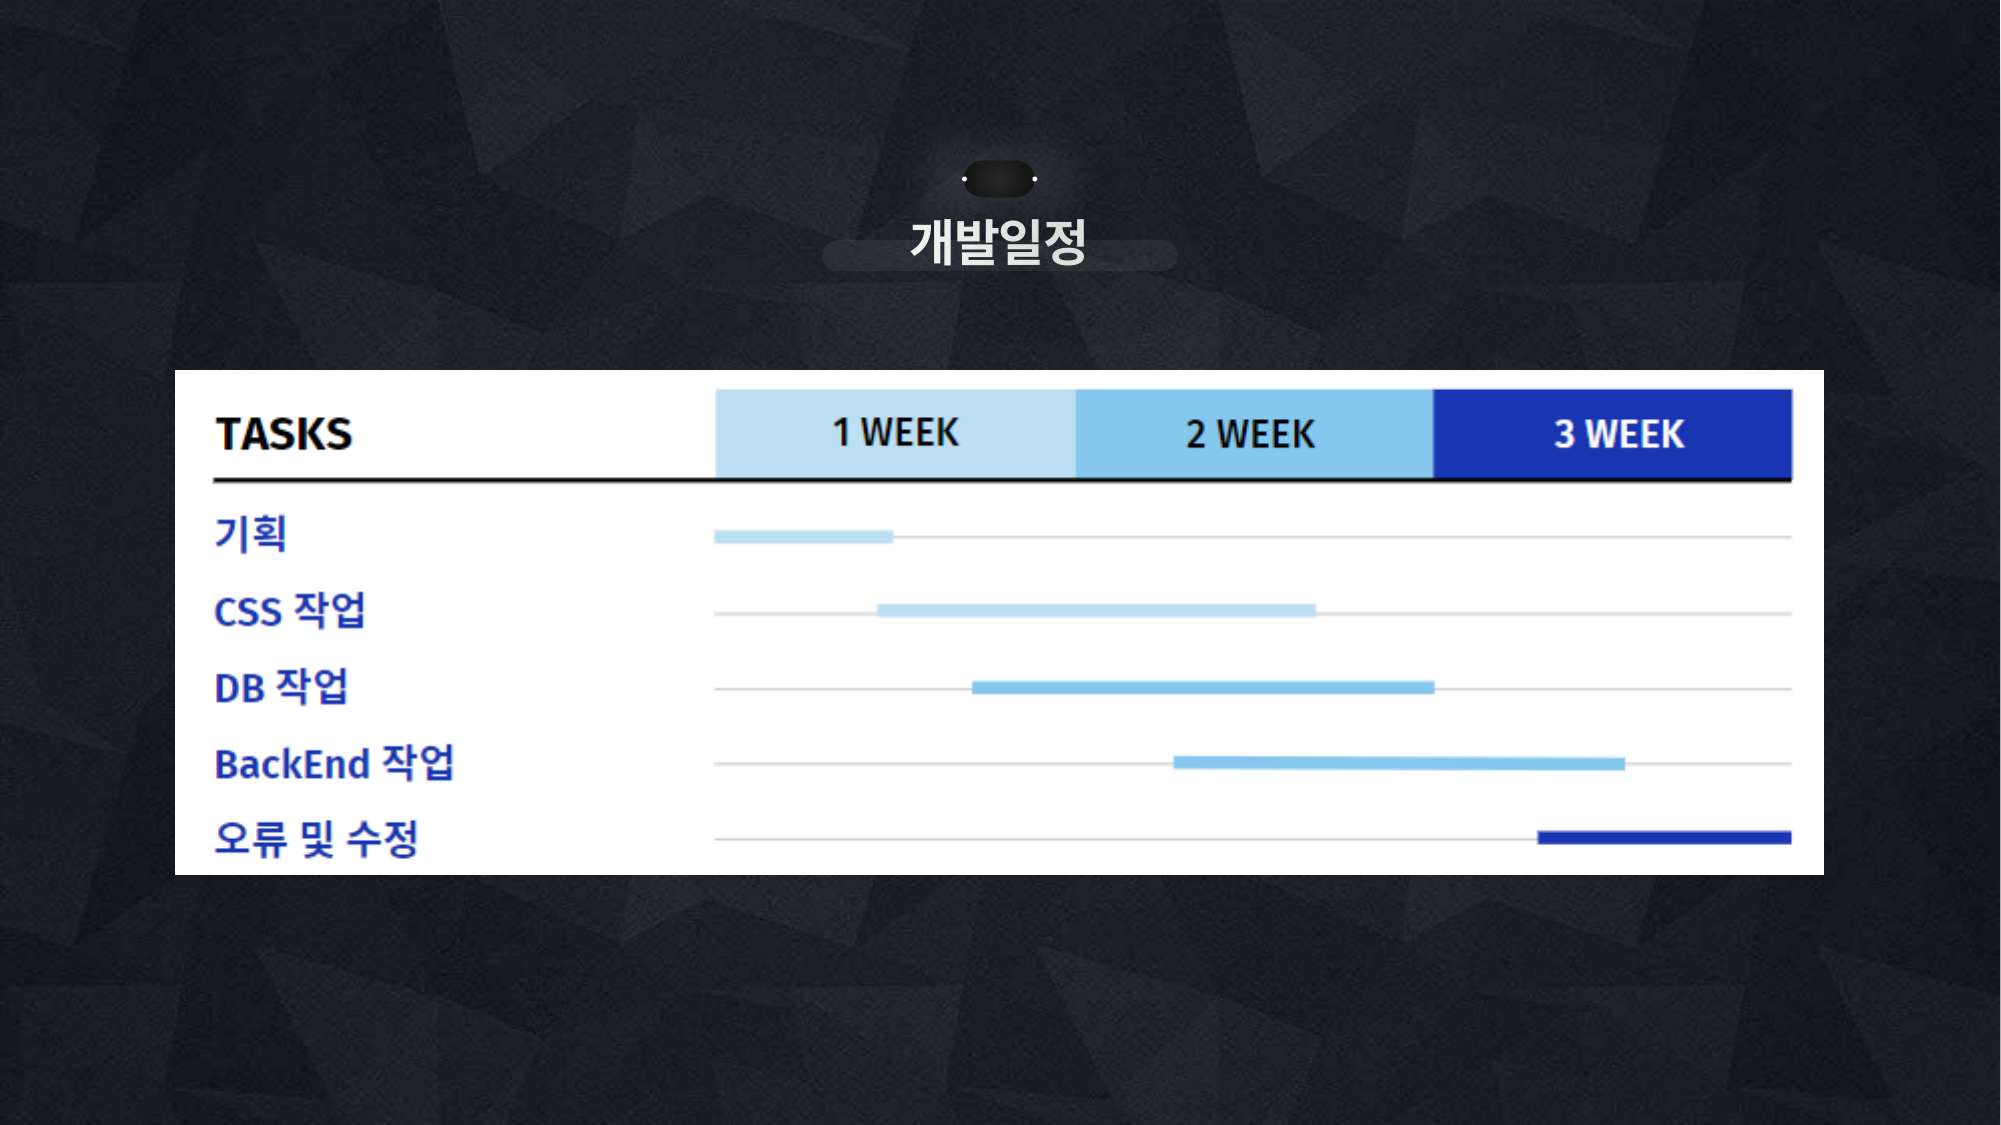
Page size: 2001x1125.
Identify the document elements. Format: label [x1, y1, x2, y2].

text_box [962, 160, 1037, 198]
picture [0, 0, 2000, 1125]
